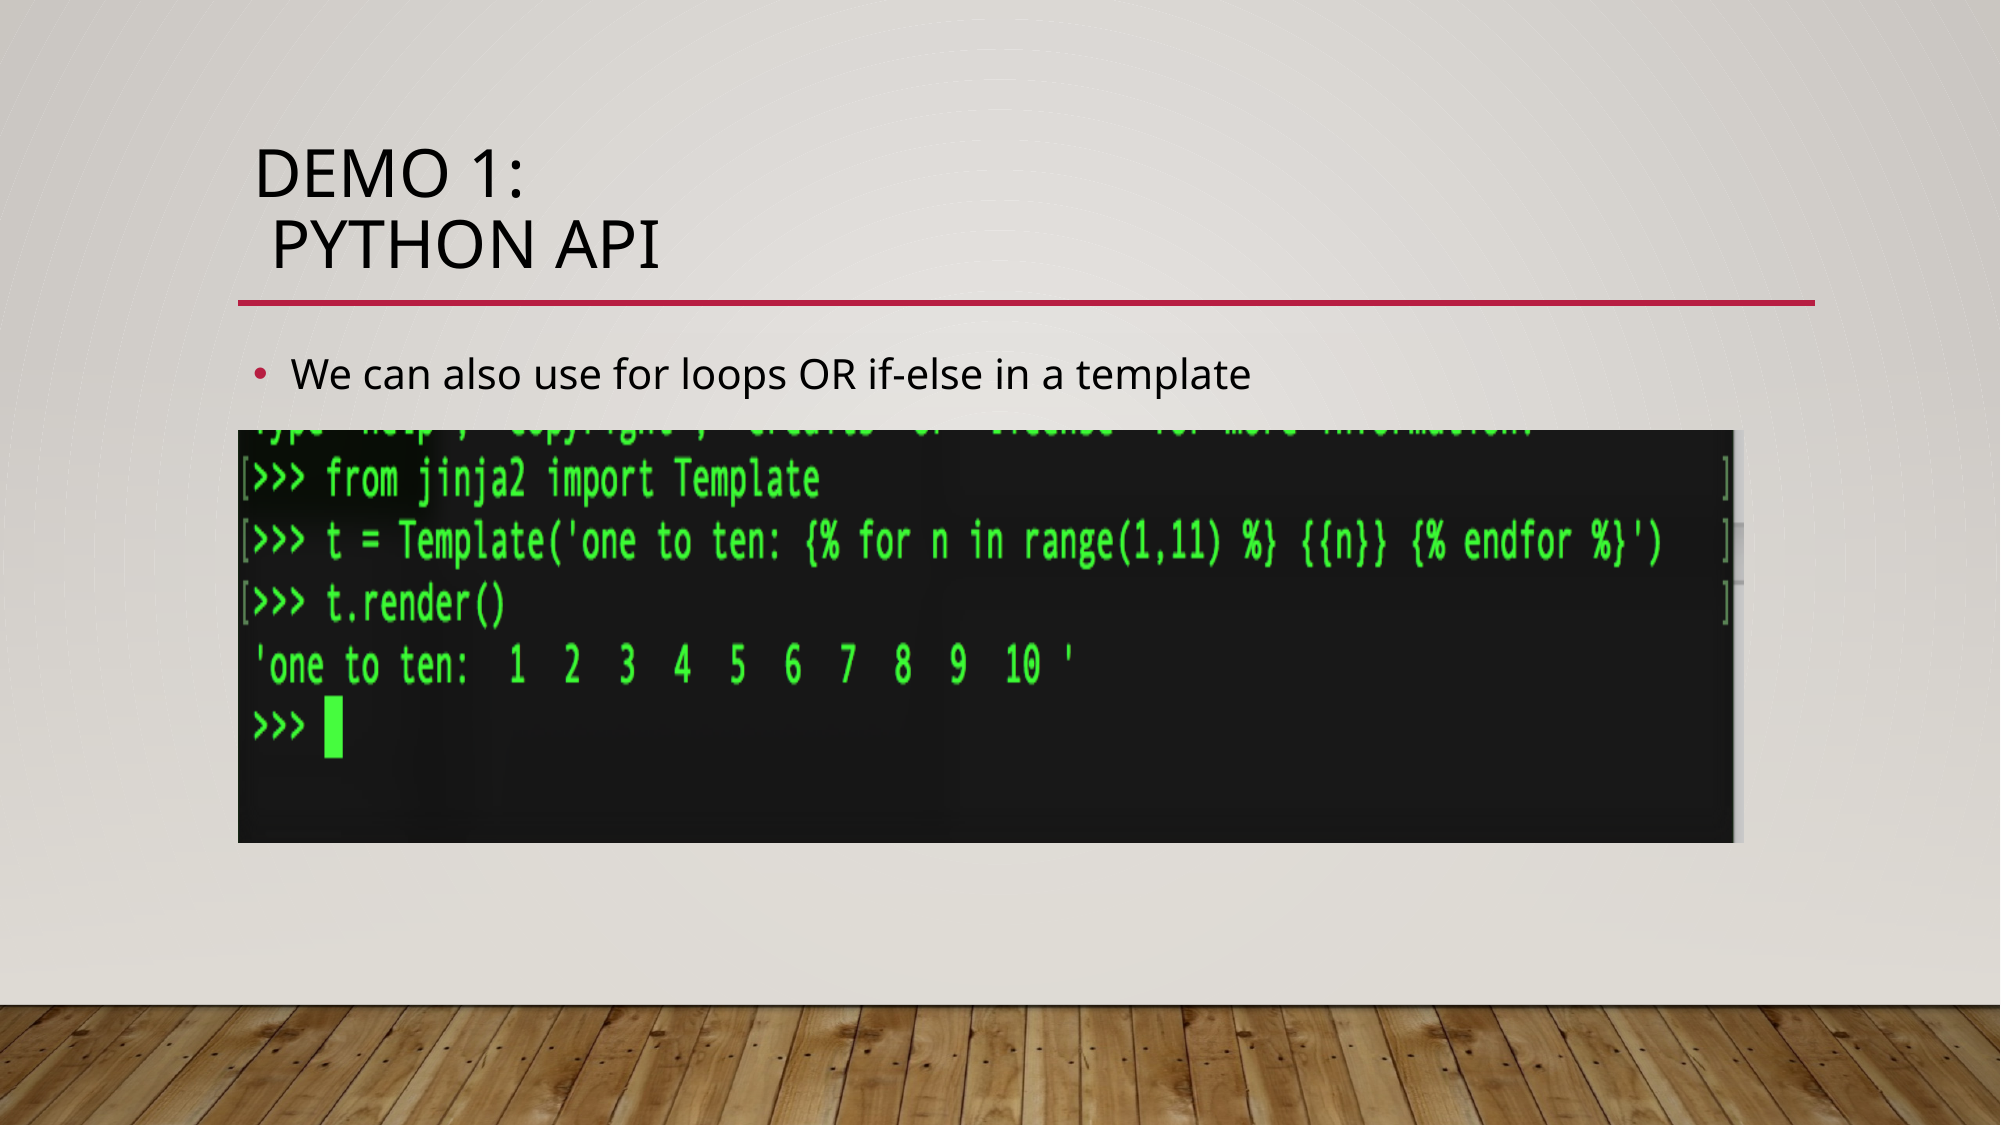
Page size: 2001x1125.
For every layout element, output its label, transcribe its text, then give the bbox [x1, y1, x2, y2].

title Demo 1: Python API [238, 131, 1814, 305]
picture [0, 1005, 2000, 1125]
picture [237, 430, 1744, 843]
list We can also use for loops OR if-else in a template [238, 330, 1814, 897]
